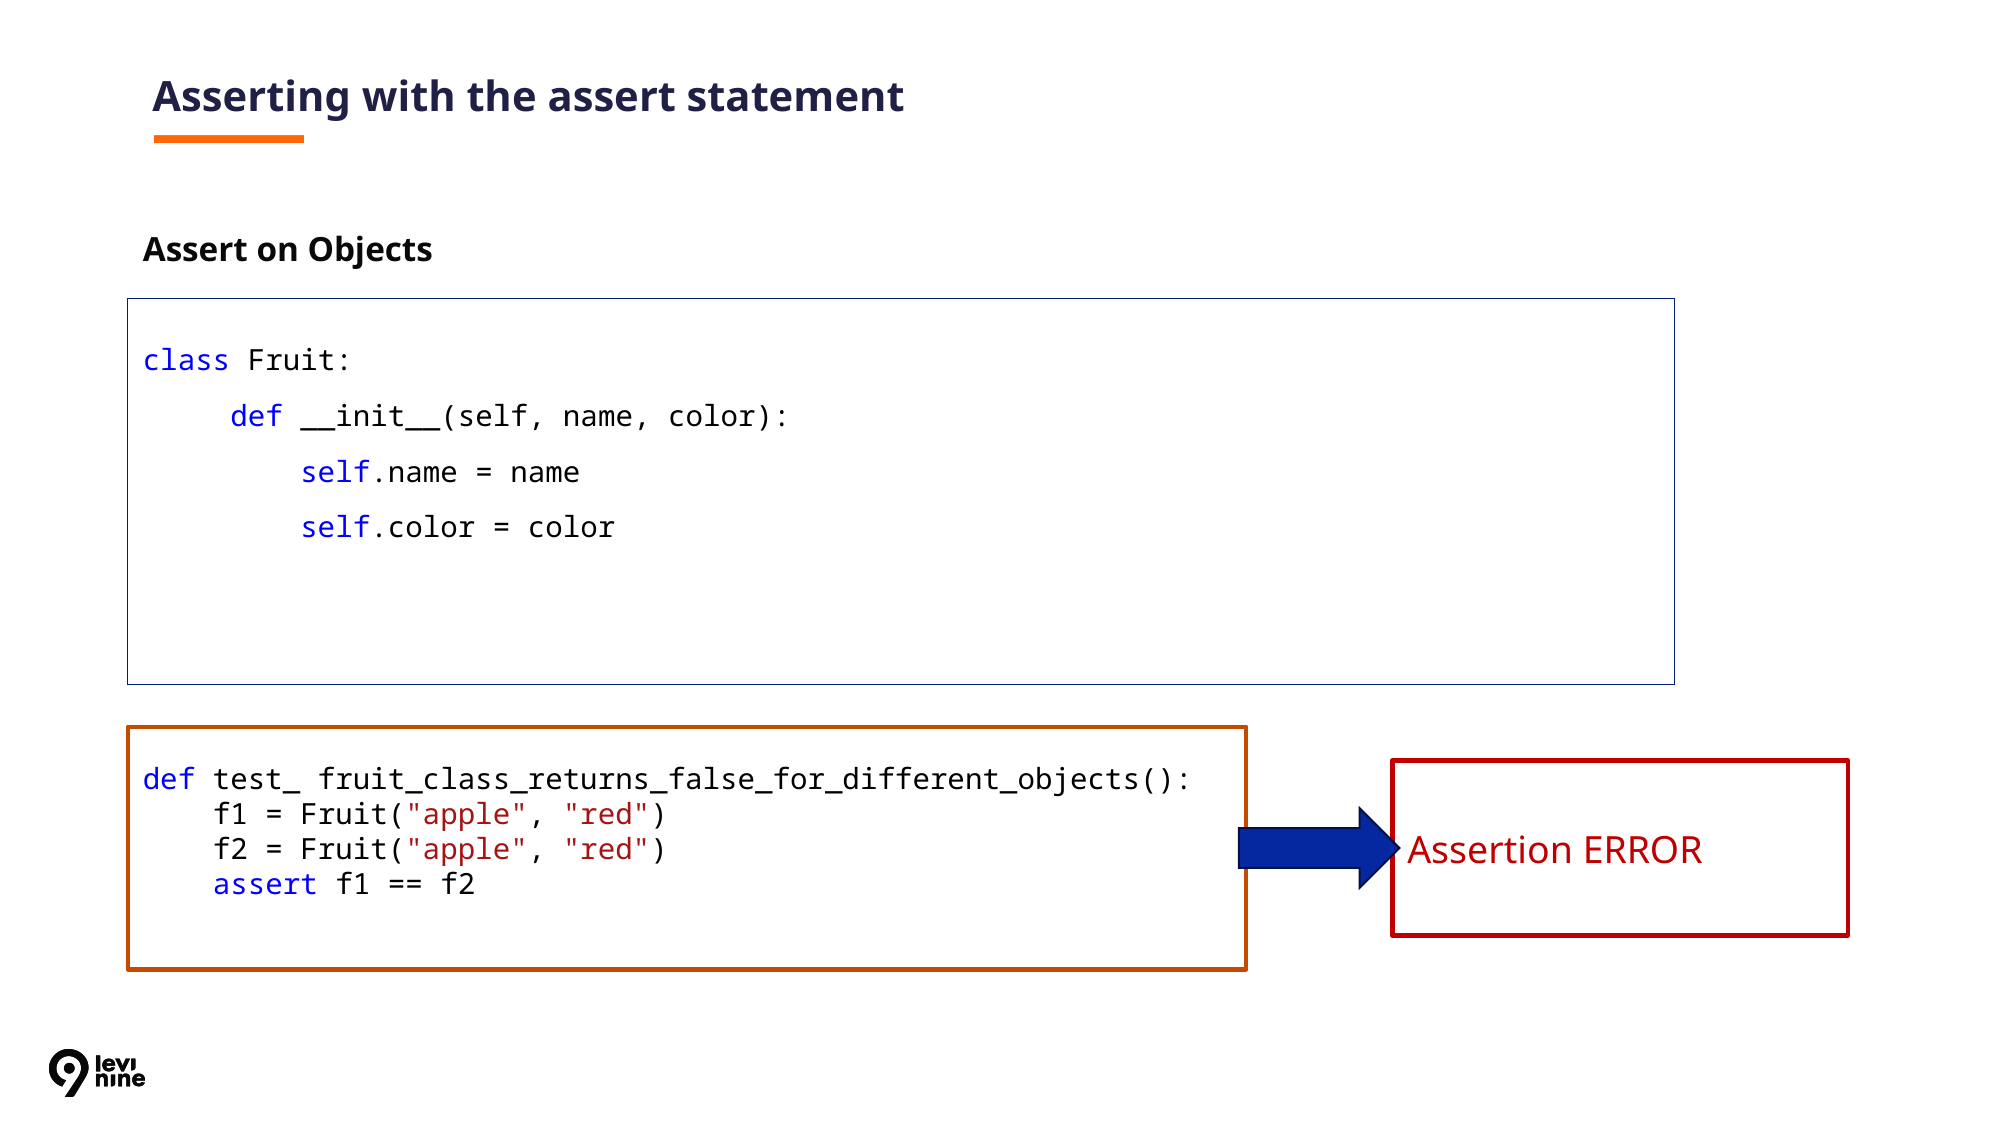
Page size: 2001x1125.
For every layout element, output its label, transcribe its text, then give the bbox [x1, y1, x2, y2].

text_box def test_ fruit_class_returns_false_for_different_objects(): f1 = Fruit("apple", "red") f2 = Fruit("apple", "red") assert f1 == f2 [127, 726, 1247, 970]
text_box [1237, 805, 1401, 891]
title Asserting with the assert statement [137, 59, 1863, 136]
text_box Assertion ERROR [1392, 760, 1848, 936]
picture [49, 1049, 145, 1097]
list class Fruit: def __init__(self, name, color): self.name = name self.color = color [127, 298, 1675, 685]
list Assert on Objects [127, 225, 685, 299]
